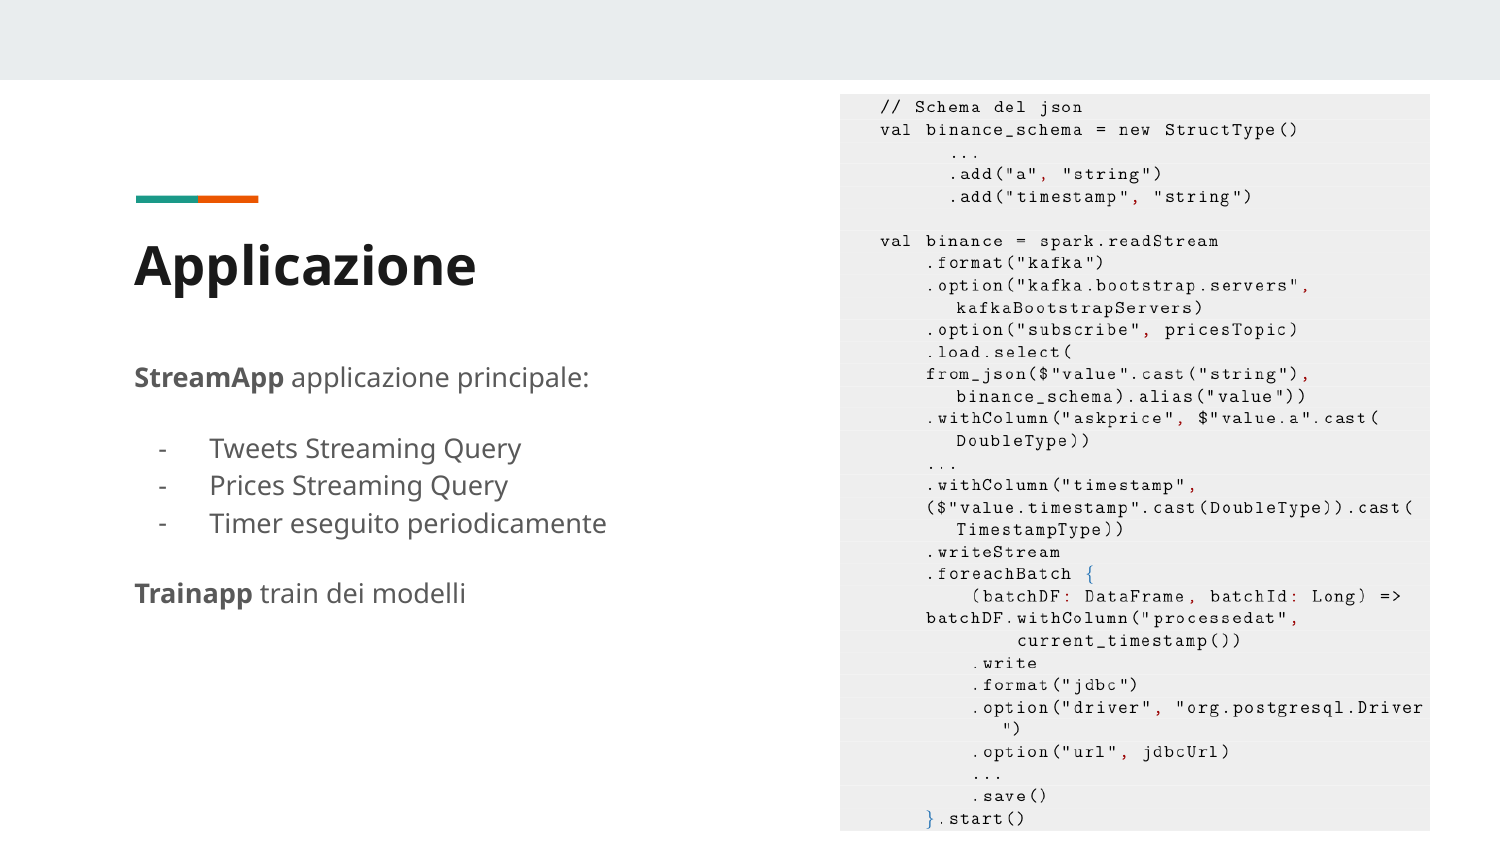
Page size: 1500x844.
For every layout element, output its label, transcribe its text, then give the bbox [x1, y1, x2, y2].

picture [840, 94, 1430, 831]
text_box Applicazione [119, 216, 835, 304]
text_box StreamApp applicazione principale: Tweets Streaming Query Prices Streaming Query Timer eseguito periodicamente Trainapp train dei modelli [119, 340, 835, 712]
